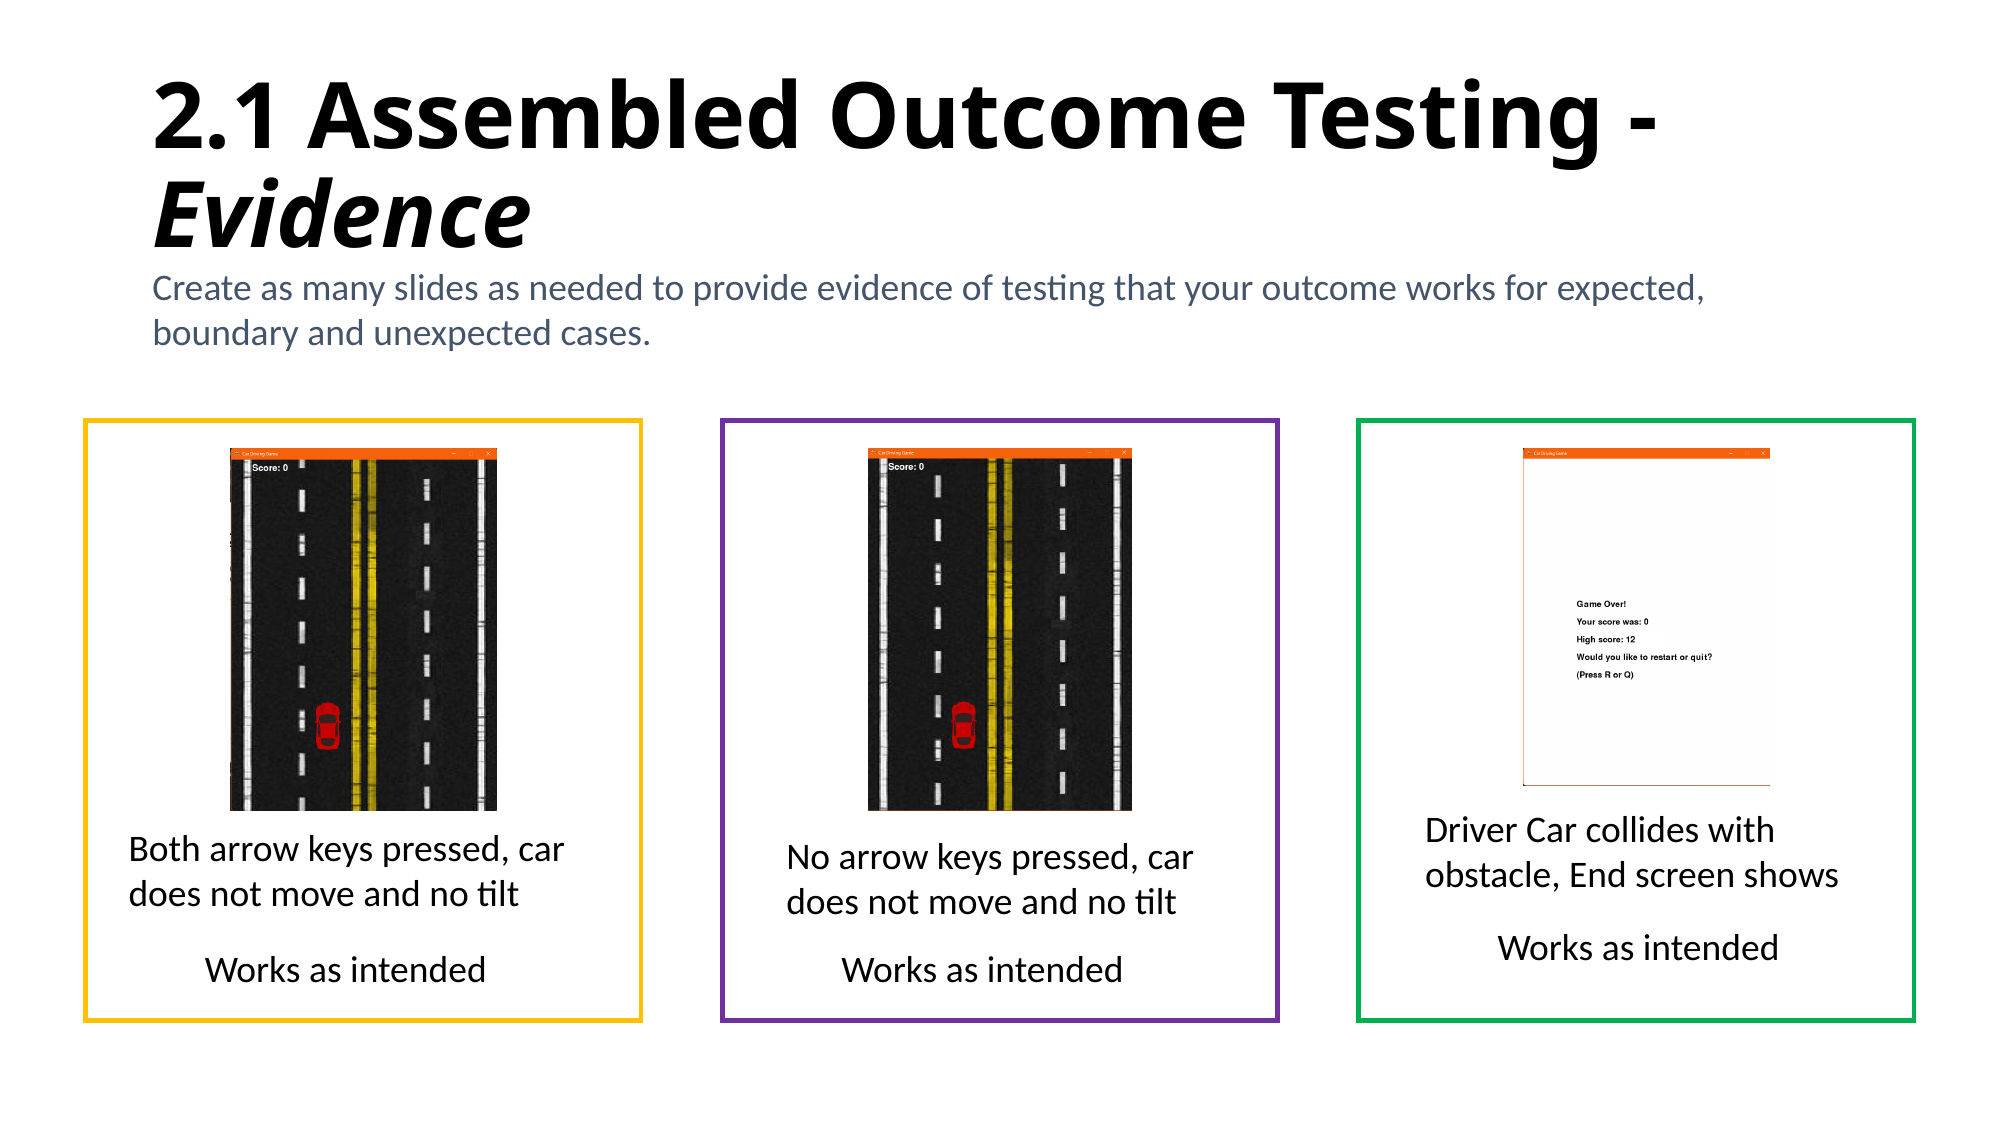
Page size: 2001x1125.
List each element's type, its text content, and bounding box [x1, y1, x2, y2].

text_box Works as intended [826, 937, 1155, 997]
text_box [1358, 419, 1915, 1021]
text_box Works as intended [190, 937, 518, 997]
text_box Driver Car collides with obstacle, End screen shows [1410, 797, 1915, 903]
title 2.1 Assembled Outcome Testing - Evidence [137, 59, 1863, 278]
text_box Create as many slides as needed to provide evidence of testing that your outcome works for expected, boundary and unexpected cases. [137, 255, 1726, 360]
picture [230, 448, 497, 811]
text_box No arrow keys pressed, car does not move and no tilt [771, 825, 1277, 930]
picture [868, 448, 1132, 811]
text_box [1523, 448, 1770, 786]
text_box Both arrow keys pressed, car does not move and no tilt [113, 816, 619, 922]
text_box Works as intended [1482, 915, 1811, 976]
text_box [721, 419, 1279, 1021]
text_box [85, 419, 642, 1021]
